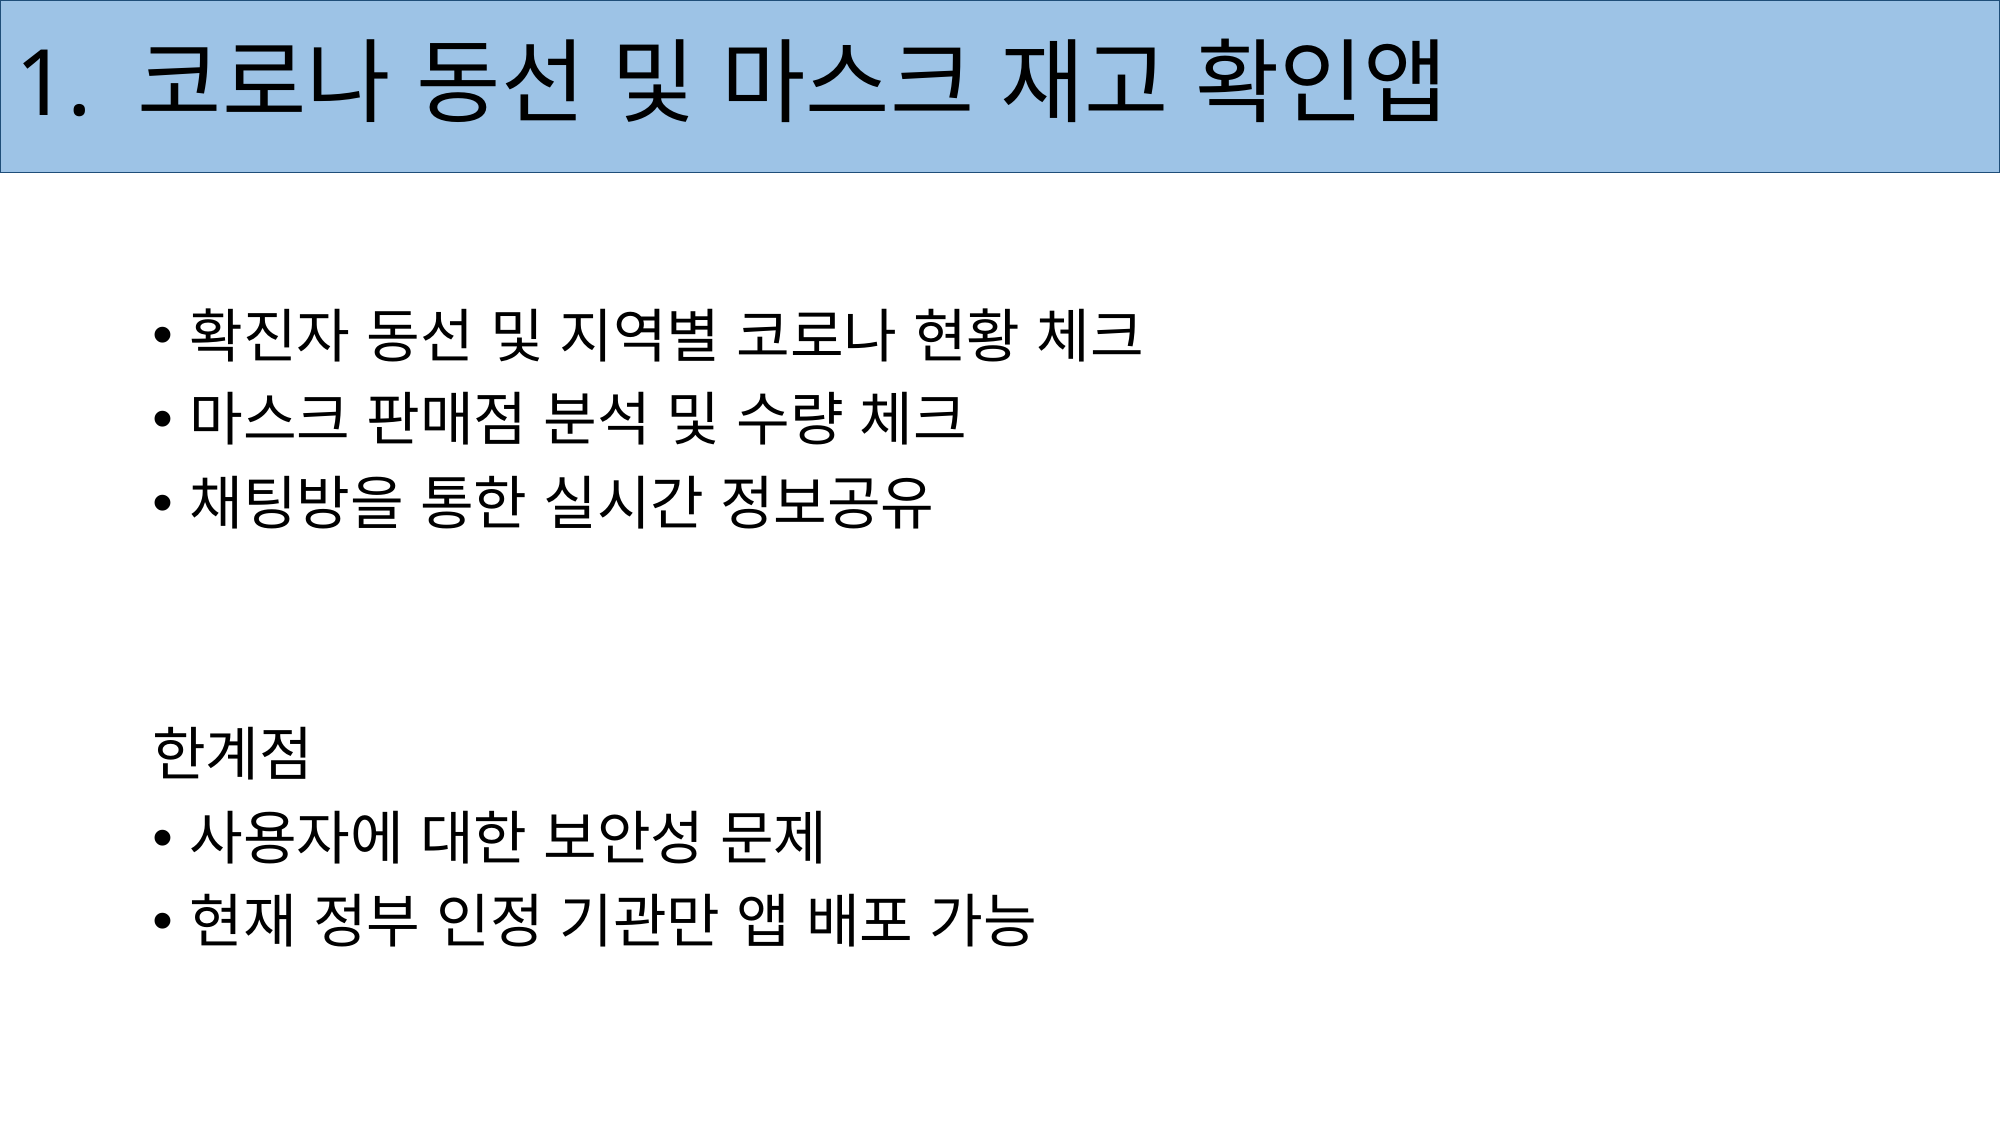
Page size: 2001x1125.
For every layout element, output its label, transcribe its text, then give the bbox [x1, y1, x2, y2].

list 확진자 동선 및 지역별 코로나 현황 체크 마스크 판매점 분석 및 수량 체크 채팅방을 통한 실시간 정보공유 한계점 사용자에 대한 보안성 문제 현재 정부 인정 기관만 앱 배포 가능 [137, 299, 1863, 1014]
title 1. 코로나 동선 및 마스크 재고 확인앱 [0, 0, 2000, 173]
